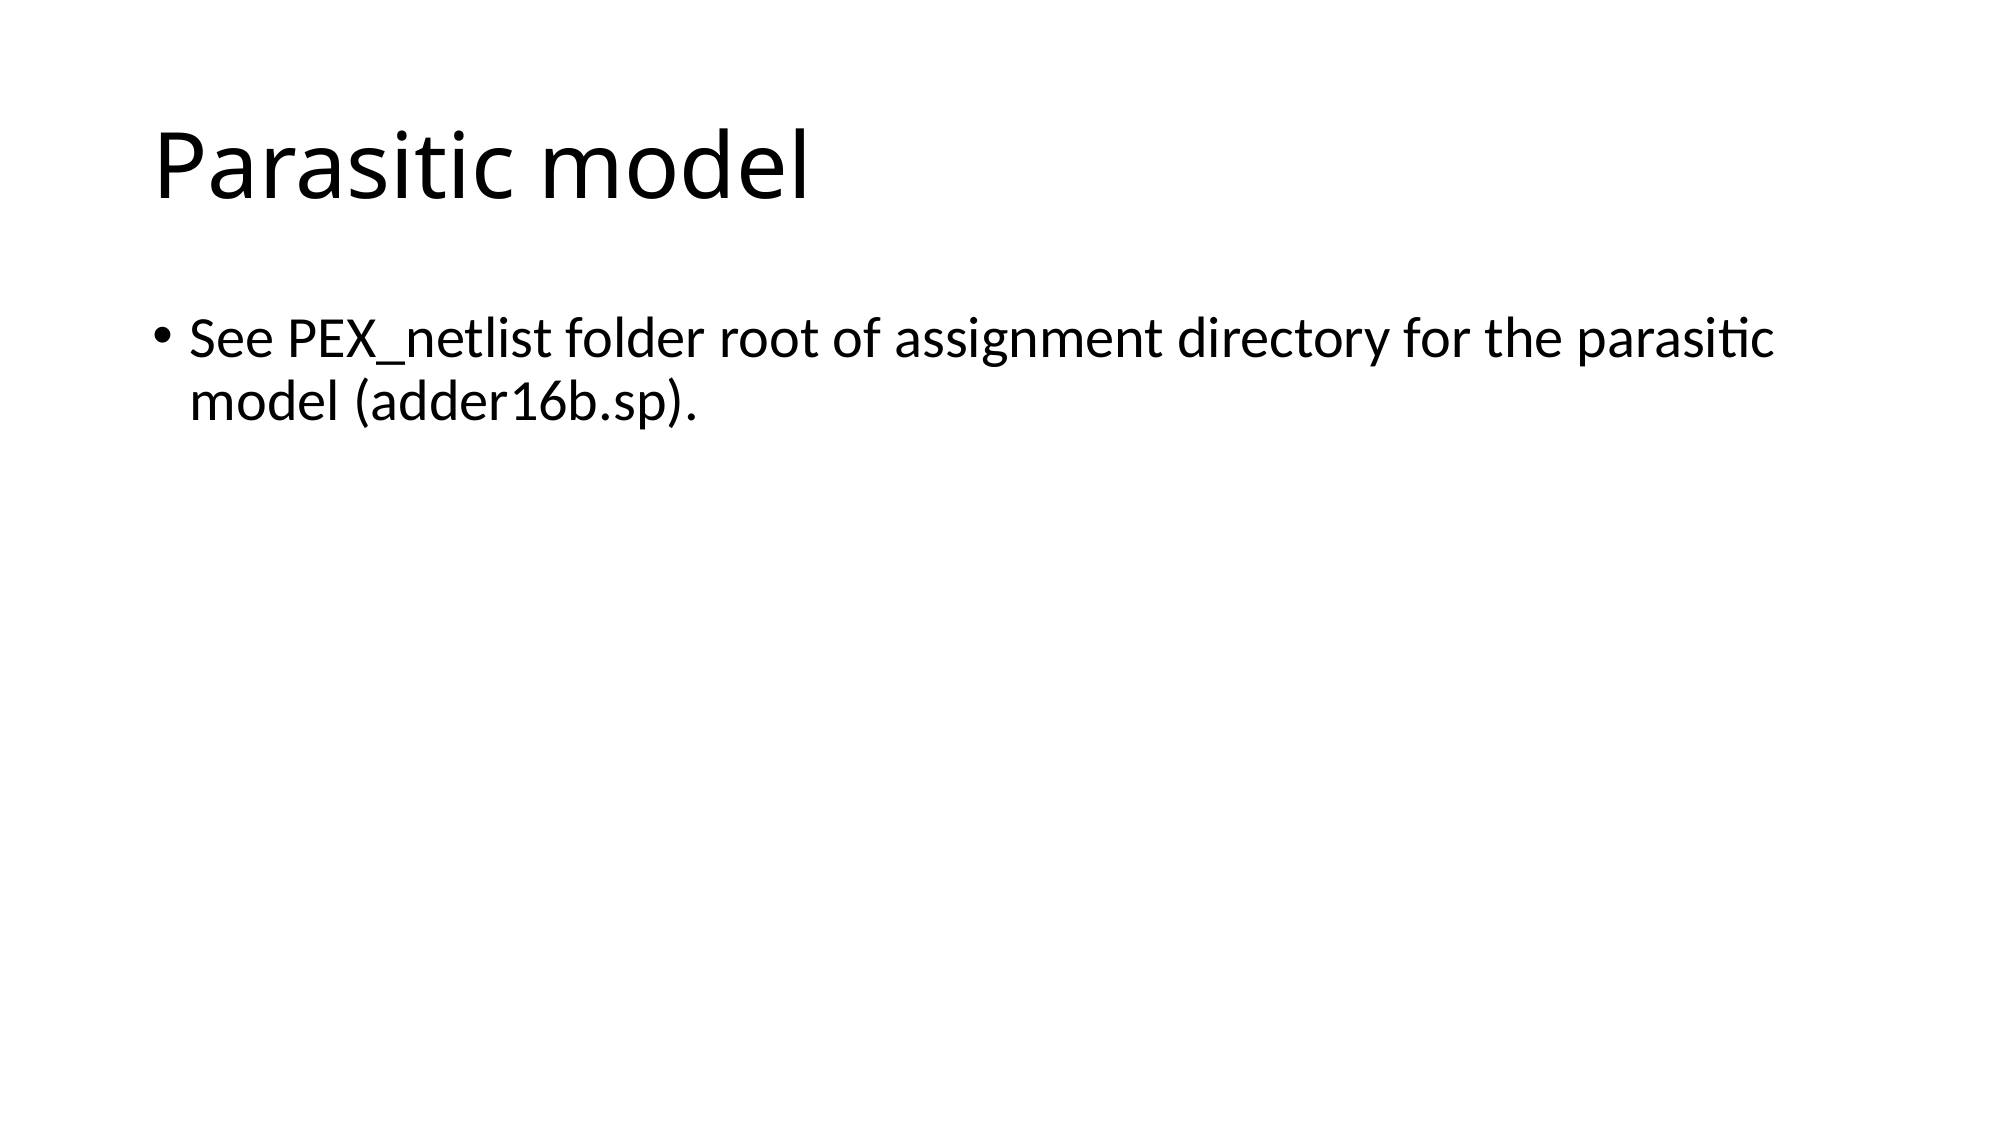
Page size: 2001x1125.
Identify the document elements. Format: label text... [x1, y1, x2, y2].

list See PEX_netlist folder root of assignment directory for the parasitic model (adder16b.sp). [137, 299, 1863, 1014]
title Parasitic model [137, 59, 1863, 278]
